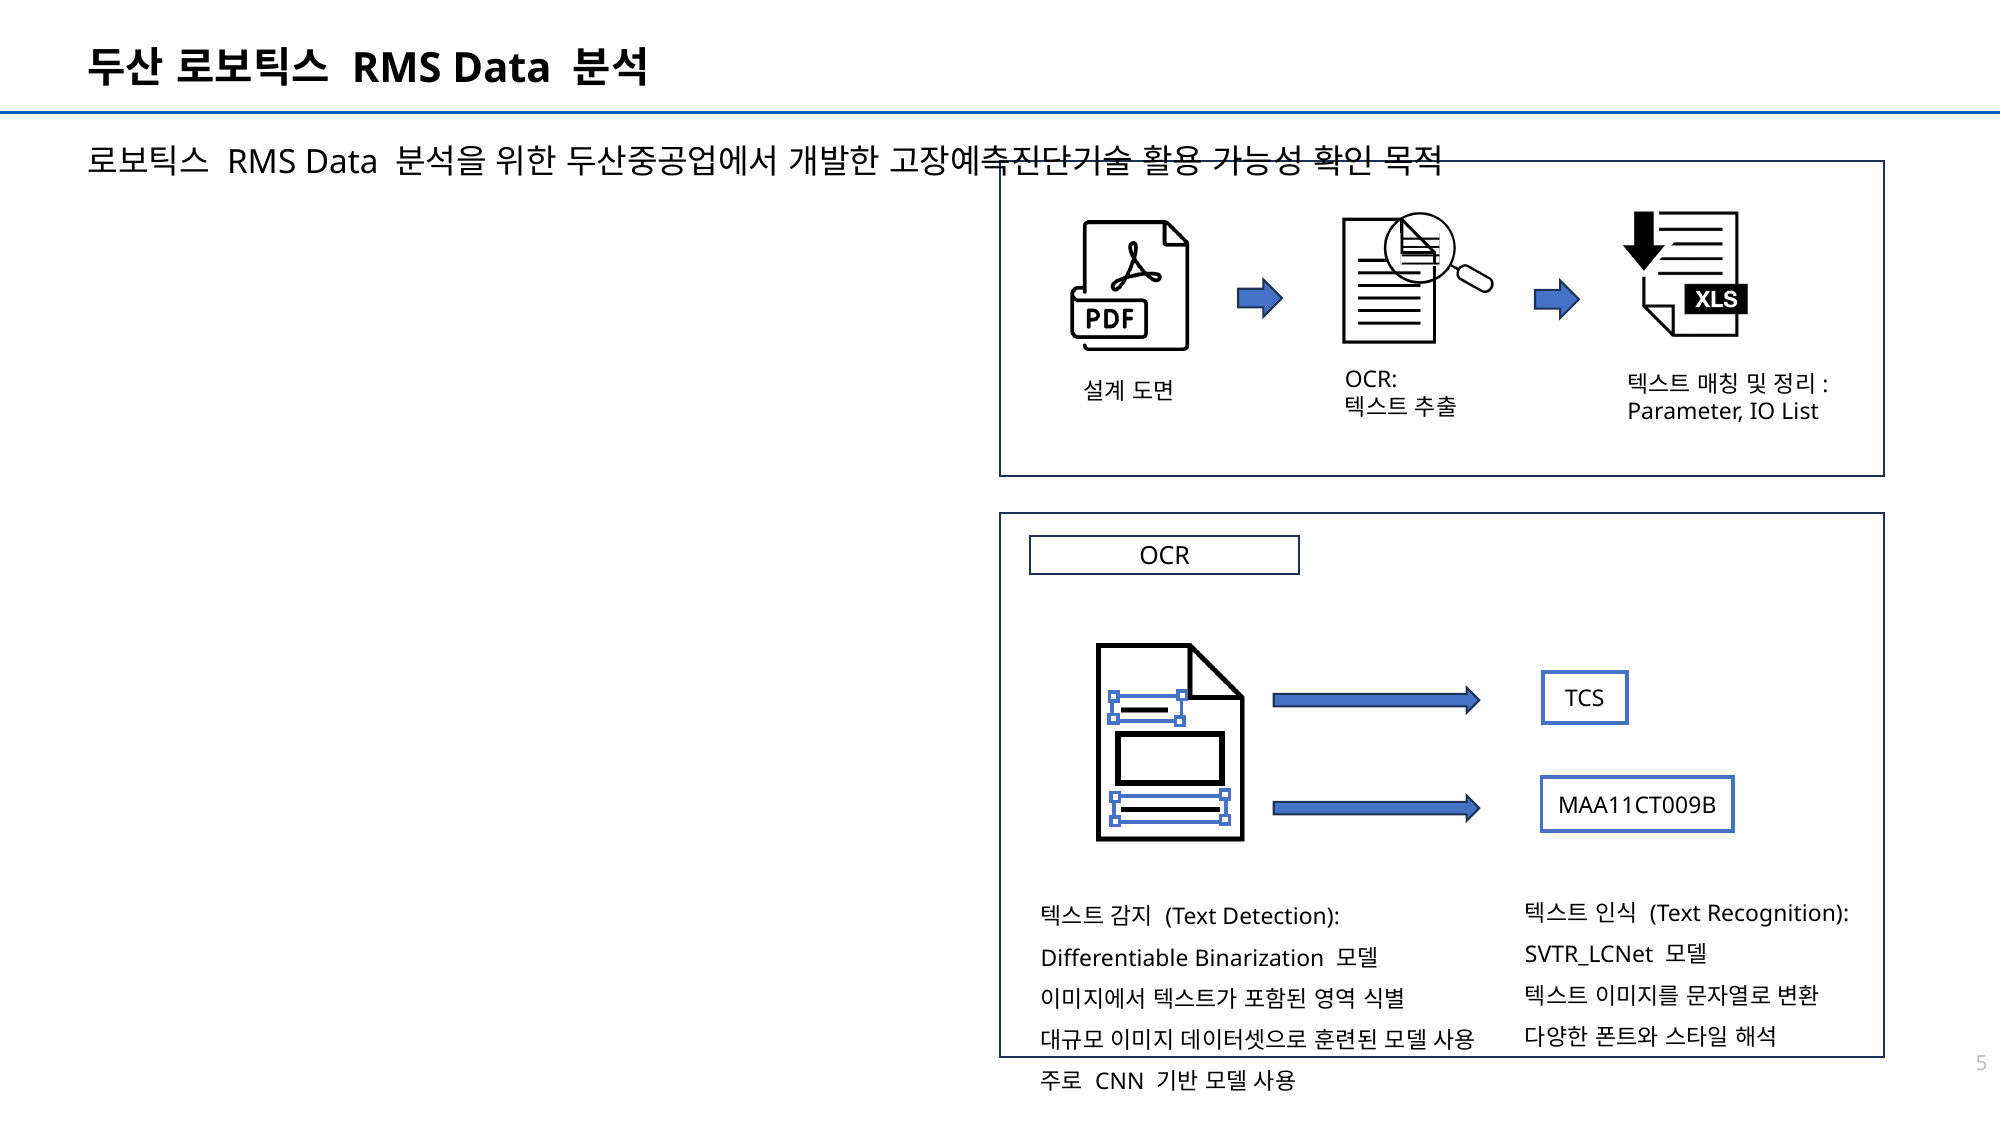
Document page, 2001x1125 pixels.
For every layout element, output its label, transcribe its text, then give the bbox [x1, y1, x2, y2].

text_box [1523, 650, 1757, 862]
text_box MAA11CT009B [1541, 776, 1734, 832]
text_box [1289, 685, 1481, 716]
text_box [999, 512, 1885, 1058]
text_box TCS [1542, 671, 1628, 724]
text_box [1289, 793, 1481, 824]
text_box 텍스트 인식 (Text Recognition): SVTR_LCNet 모델 텍스트 이미지를 문자열로 변환 다양한 폰트와 스타일 해석 [1510, 877, 1865, 1058]
text_box 텍스트 감지 (Text Detection): Differentiable Binarization 모델 이미지에서 텍스트가 포함된 영역 식별 대규모 이미지 데이터셋으로 훈련된 모델 사용 주로 CNN 기반 모델 사용 [1025, 881, 1492, 1102]
picture [1064, 220, 1195, 351]
picture [1618, 206, 1755, 345]
text_box OCR [1029, 535, 1300, 575]
text_box 로보틱스 RMS Data 분석을 위한 두산중공업에서 개발한 고장예측진단기술 활용 가능성 확인 목적 [87, 139, 1531, 180]
picture [1050, 623, 1289, 861]
text_box [999, 160, 1885, 477]
text_box 두산 로보틱스 RMS Data 분석 [87, 40, 671, 91]
picture [1313, 197, 1495, 356]
